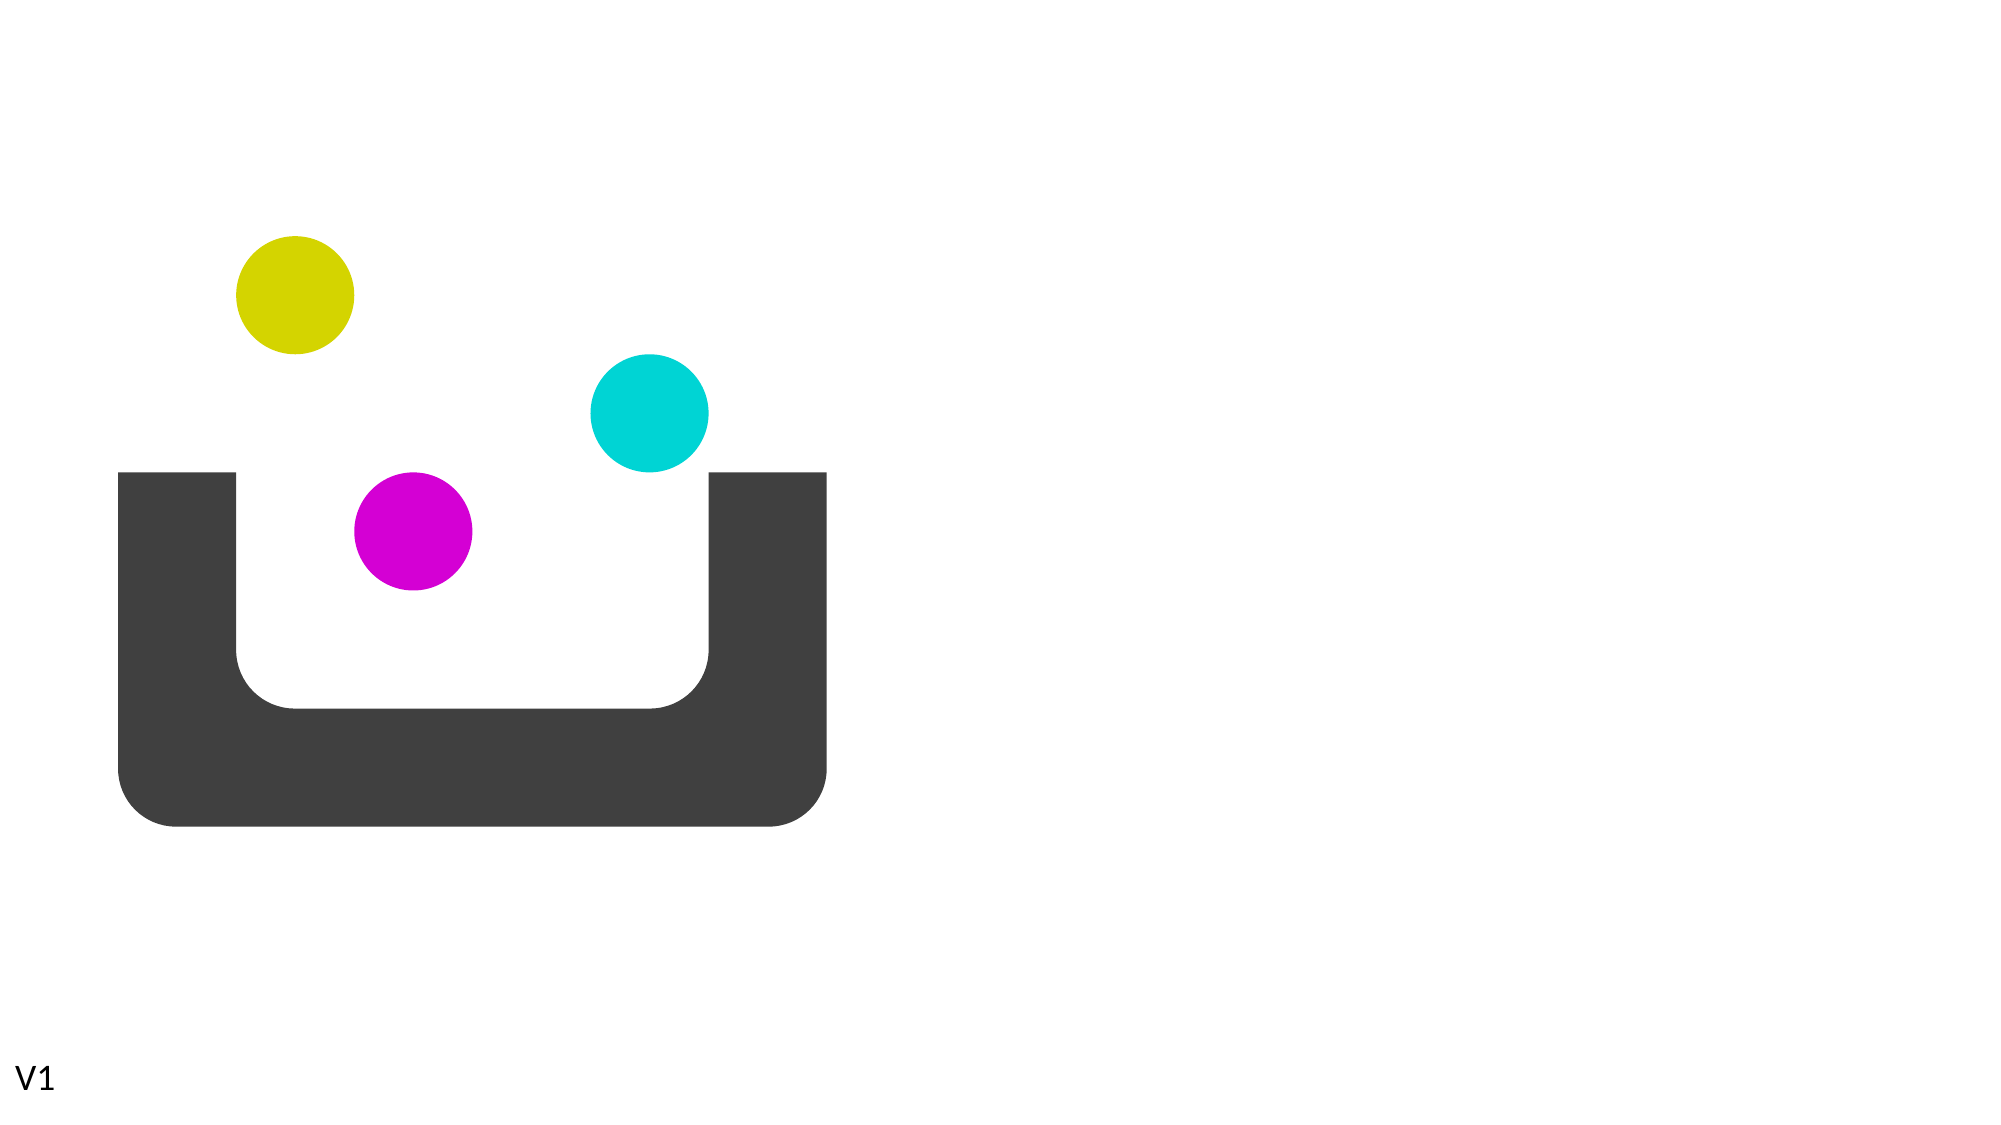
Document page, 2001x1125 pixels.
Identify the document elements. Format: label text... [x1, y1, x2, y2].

text_box [353, 471, 474, 592]
text_box [589, 353, 710, 474]
text_box [0, 0, 946, 946]
text_box V1 [0, 1045, 71, 1106]
text_box [117, 471, 828, 828]
text_box [235, 235, 356, 356]
